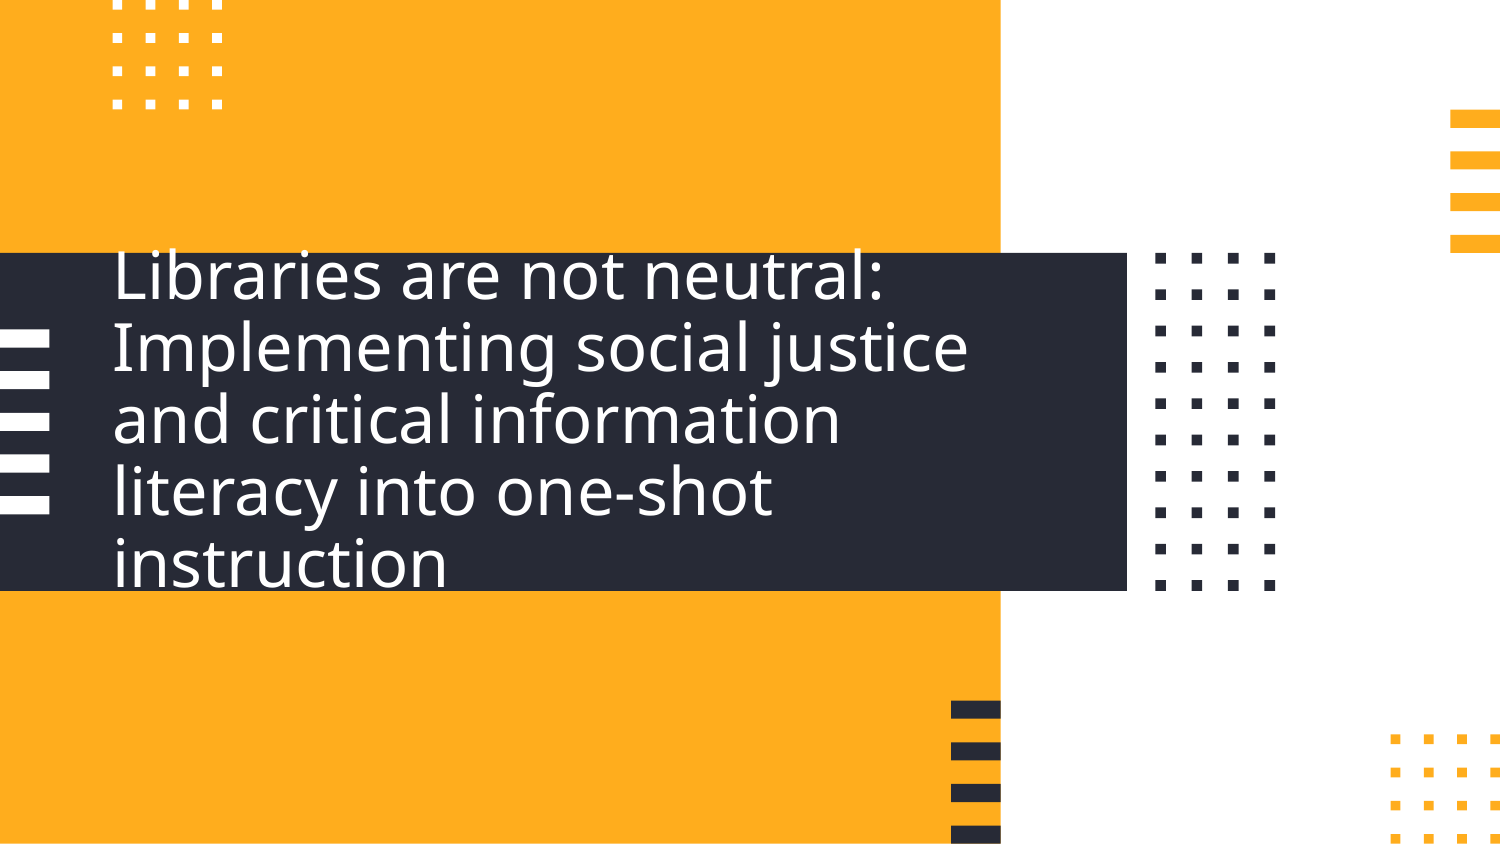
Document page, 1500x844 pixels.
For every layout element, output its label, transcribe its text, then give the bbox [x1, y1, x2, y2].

title Libraries are not neutral: Implementing social justice and critical information literacy into one-shot instruction [112, 252, 1055, 591]
